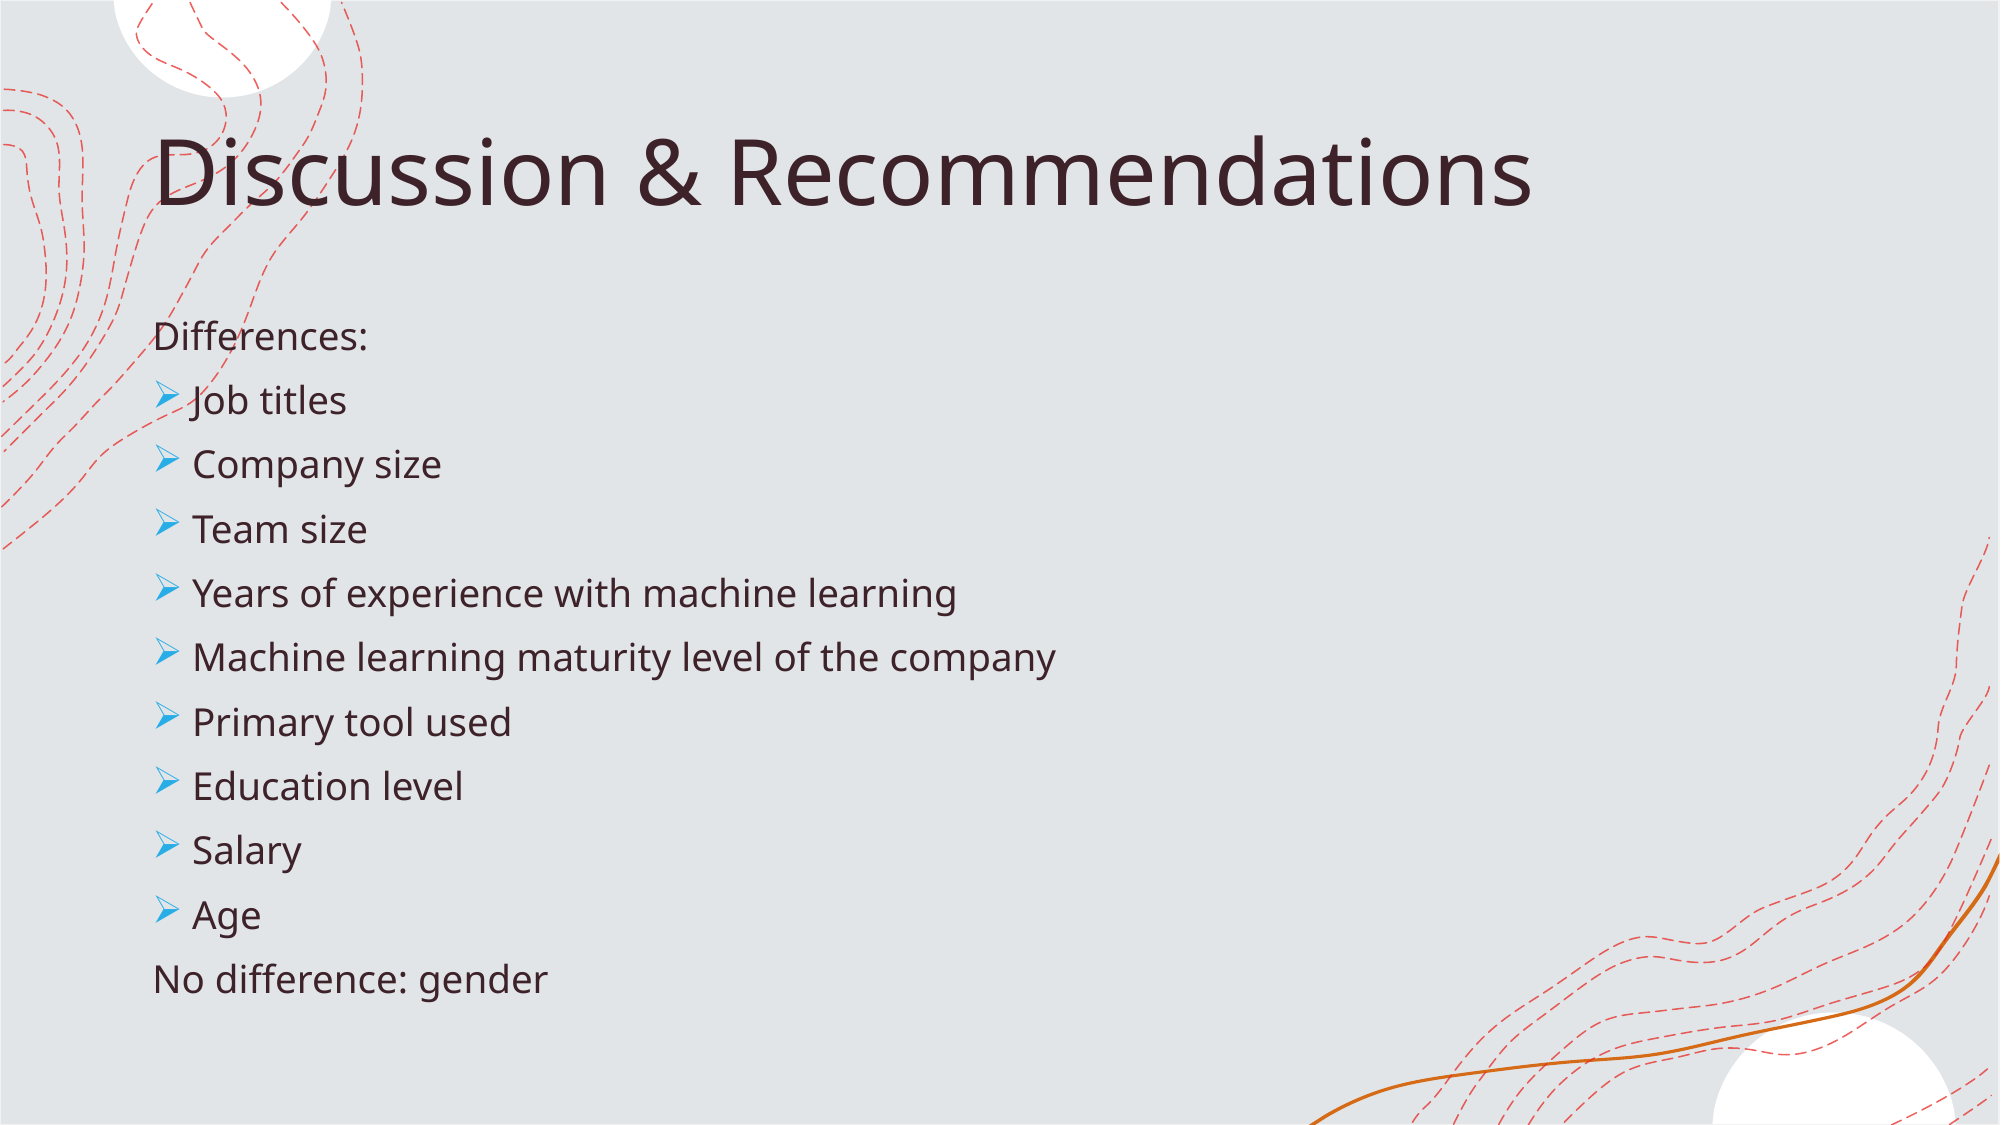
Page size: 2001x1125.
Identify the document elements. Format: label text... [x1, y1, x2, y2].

title Discussion & Recommendations [137, 59, 1863, 278]
list Differences: Job titles Company size Team size Years of experience with machine learning Machine learning maturity level of the company Primary tool used Education level Salary Age No difference: gender [137, 299, 1863, 1014]
